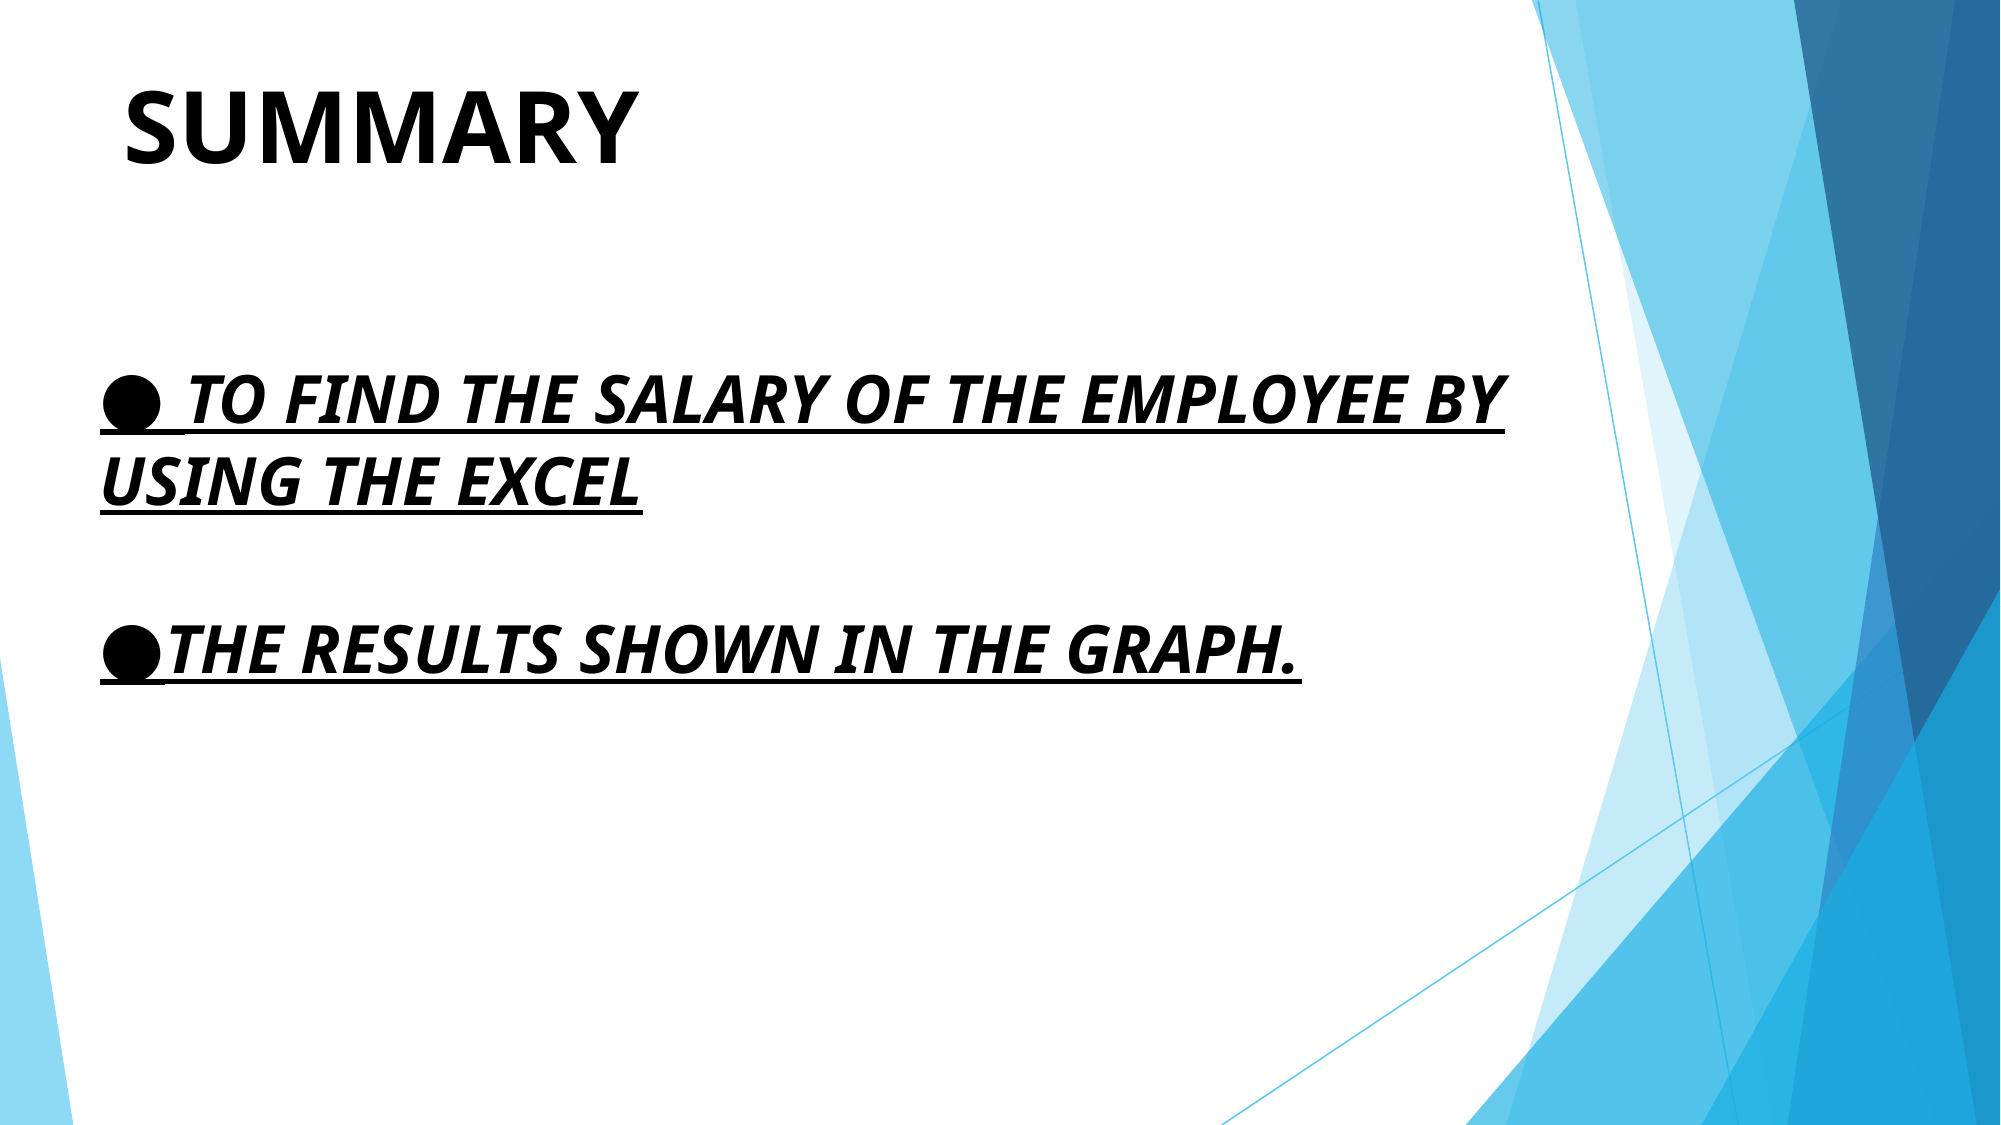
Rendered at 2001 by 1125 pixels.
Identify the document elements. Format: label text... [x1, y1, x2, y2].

list ● TO FIND THE SALARY OF THE EMPLOYEE BY USING THE EXCEL ●THE RESULTS SHOWN IN THE GRAPH. [99, 258, 1647, 897]
title SUMMARY [123, 63, 1877, 188]
